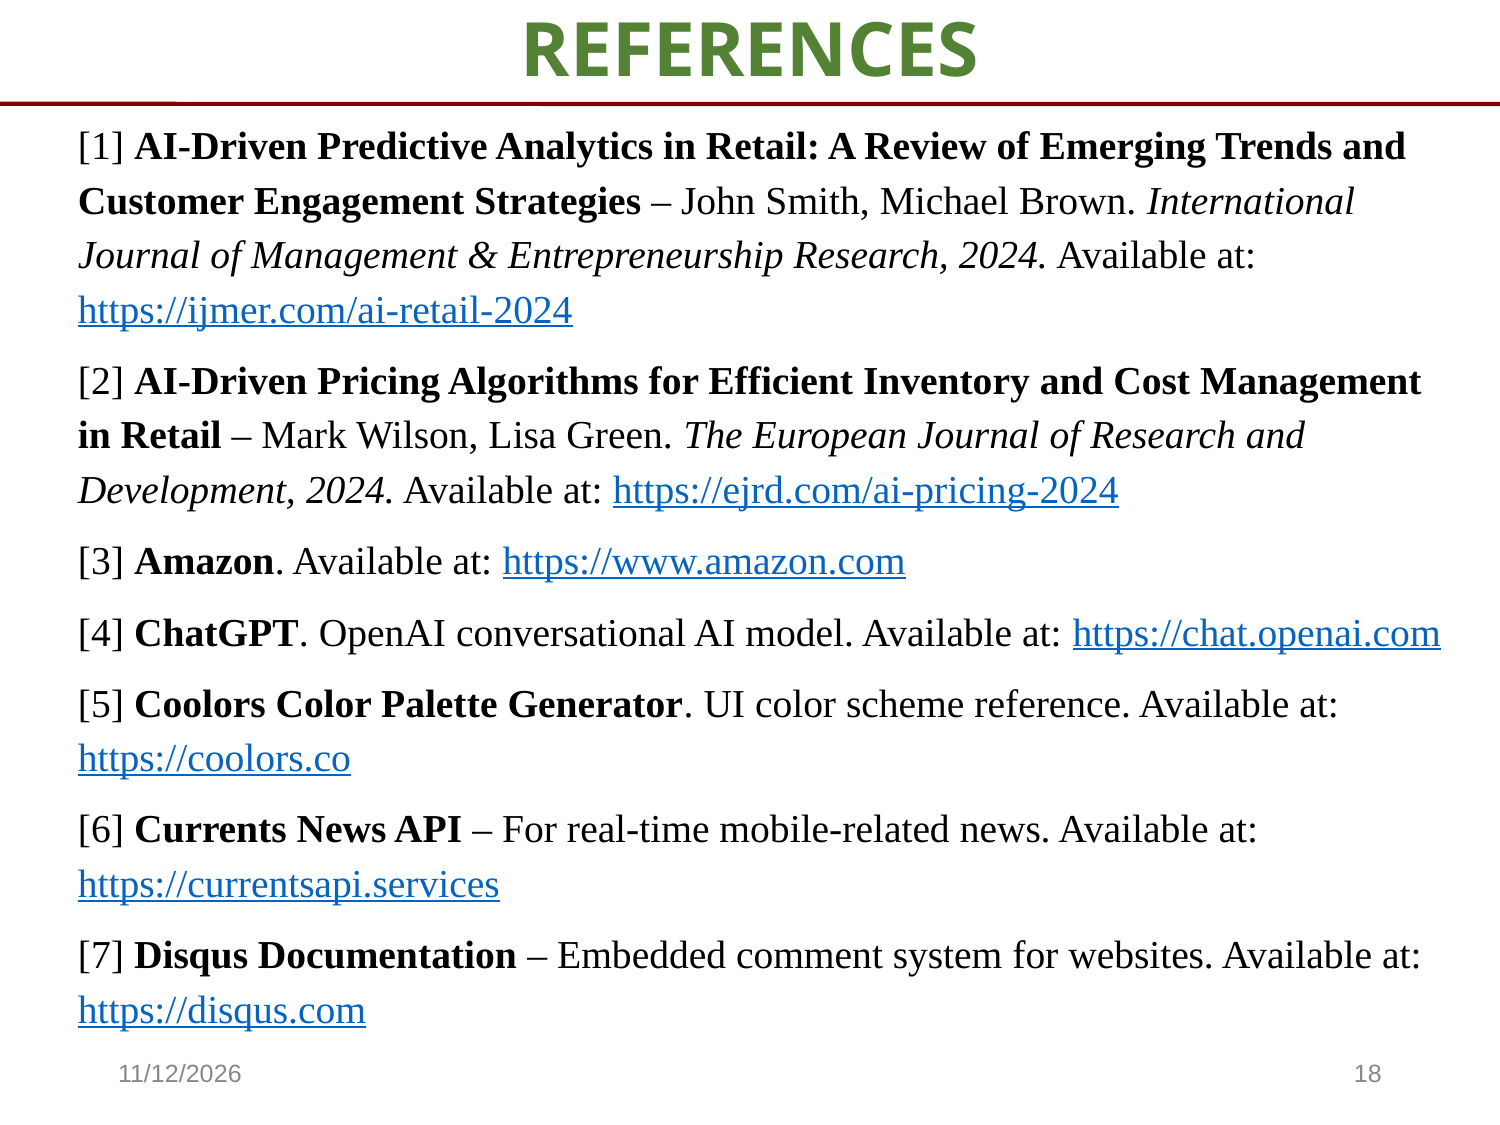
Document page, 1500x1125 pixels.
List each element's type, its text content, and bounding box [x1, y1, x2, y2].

title REFERENCES [75, 24, 1425, 101]
slide_number 18 [1059, 1042, 1397, 1103]
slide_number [103, 1042, 441, 1103]
text_box [1] AI-Driven Predictive Analytics in Retail: A Review of Emerging Trends and Customer Engagement Strategies – John Smith, Michael Brown. International Journal of Management & Entrepreneurship Research, 2024. Available at: https://ijmer.com/ai-retail-2024 [2] AI-Driven Pricing Algorithms for Efficient Inventory and Cost Management in Retail – Mark Wilson, Lisa Green. The European Journal of Research and Development, 2024. Available at: https://ejrd.com/ai-pricing-2024 [3] Amazon. Available at: https://www.amazon.com [4] ChatGPT. OpenAI conversational AI model. Available at: https://chat.openai.com [5] Coolors Color Palette Generator. UI color scheme reference. Available at: https://coolors.co [6] Currents News API – For real-time mobile-related news. Available at: https://currentsapi.services [7] Disqus Documentation – Embedded comment system for websites. Available at: https://disqus.com [25, 105, 1475, 1039]
